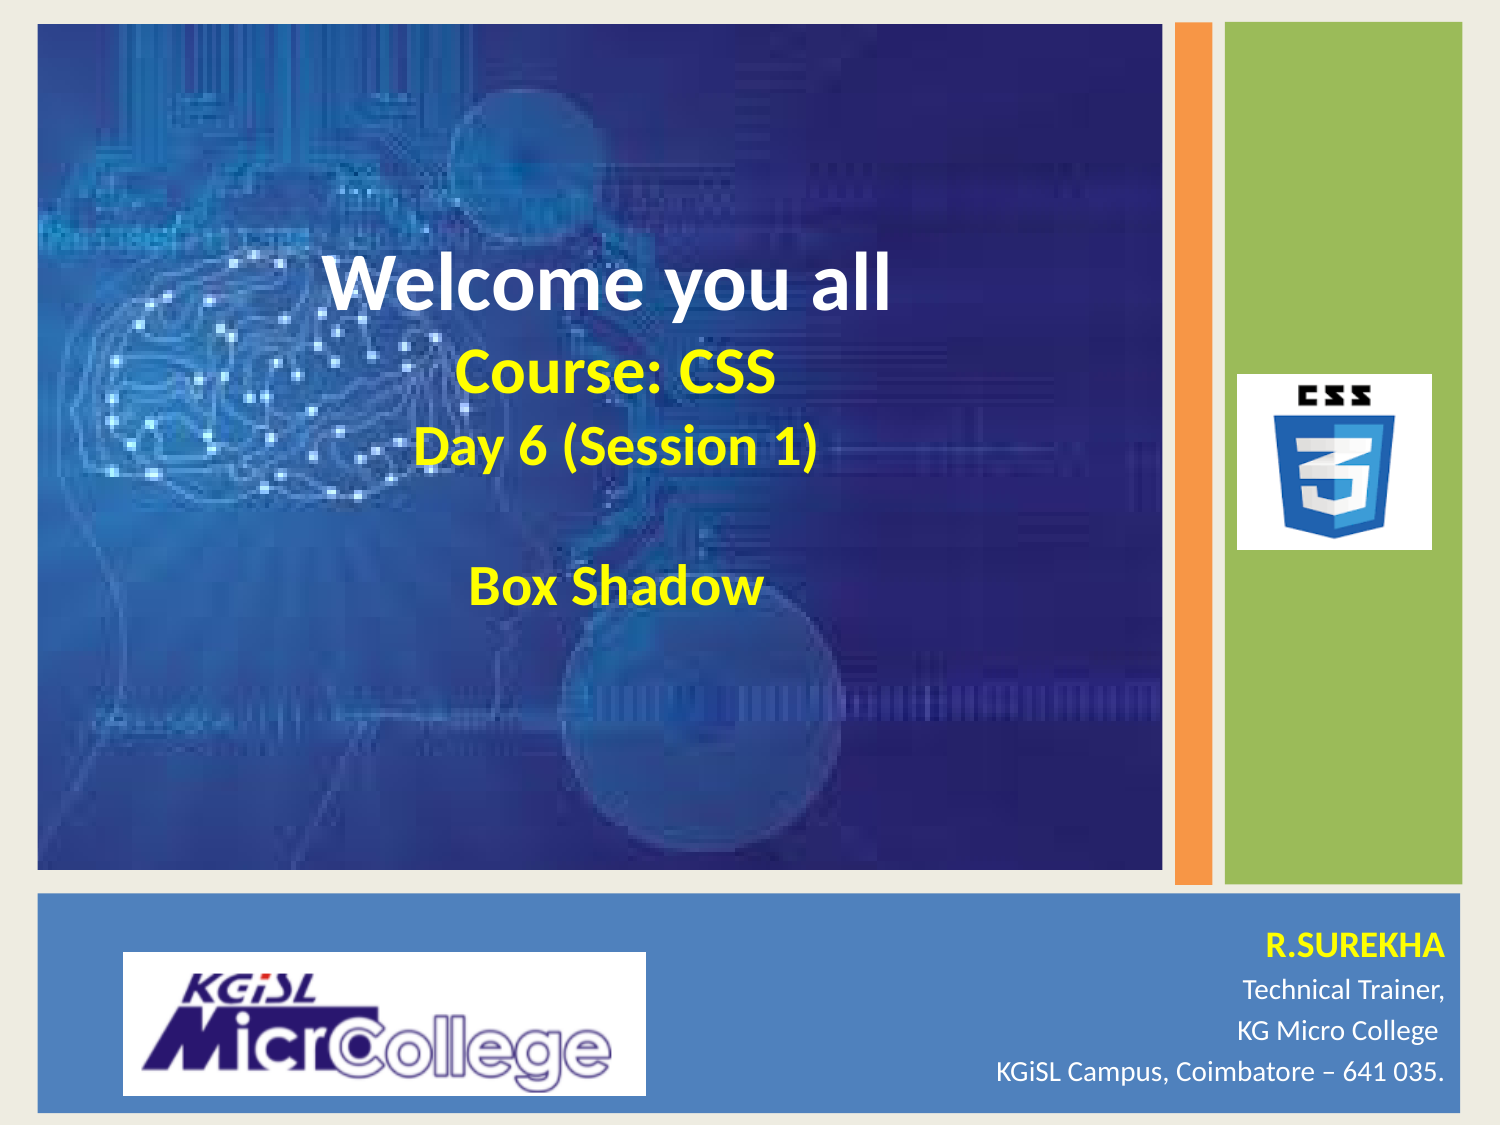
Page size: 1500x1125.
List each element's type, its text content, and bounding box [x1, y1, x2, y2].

picture [123, 951, 647, 1097]
picture [37, 24, 1163, 870]
list R.SUREKHA Technical Trainer, KG Micro College KGiSL Campus, Coimbatore – 641 035. [37, 893, 1461, 1114]
picture [1237, 374, 1432, 551]
